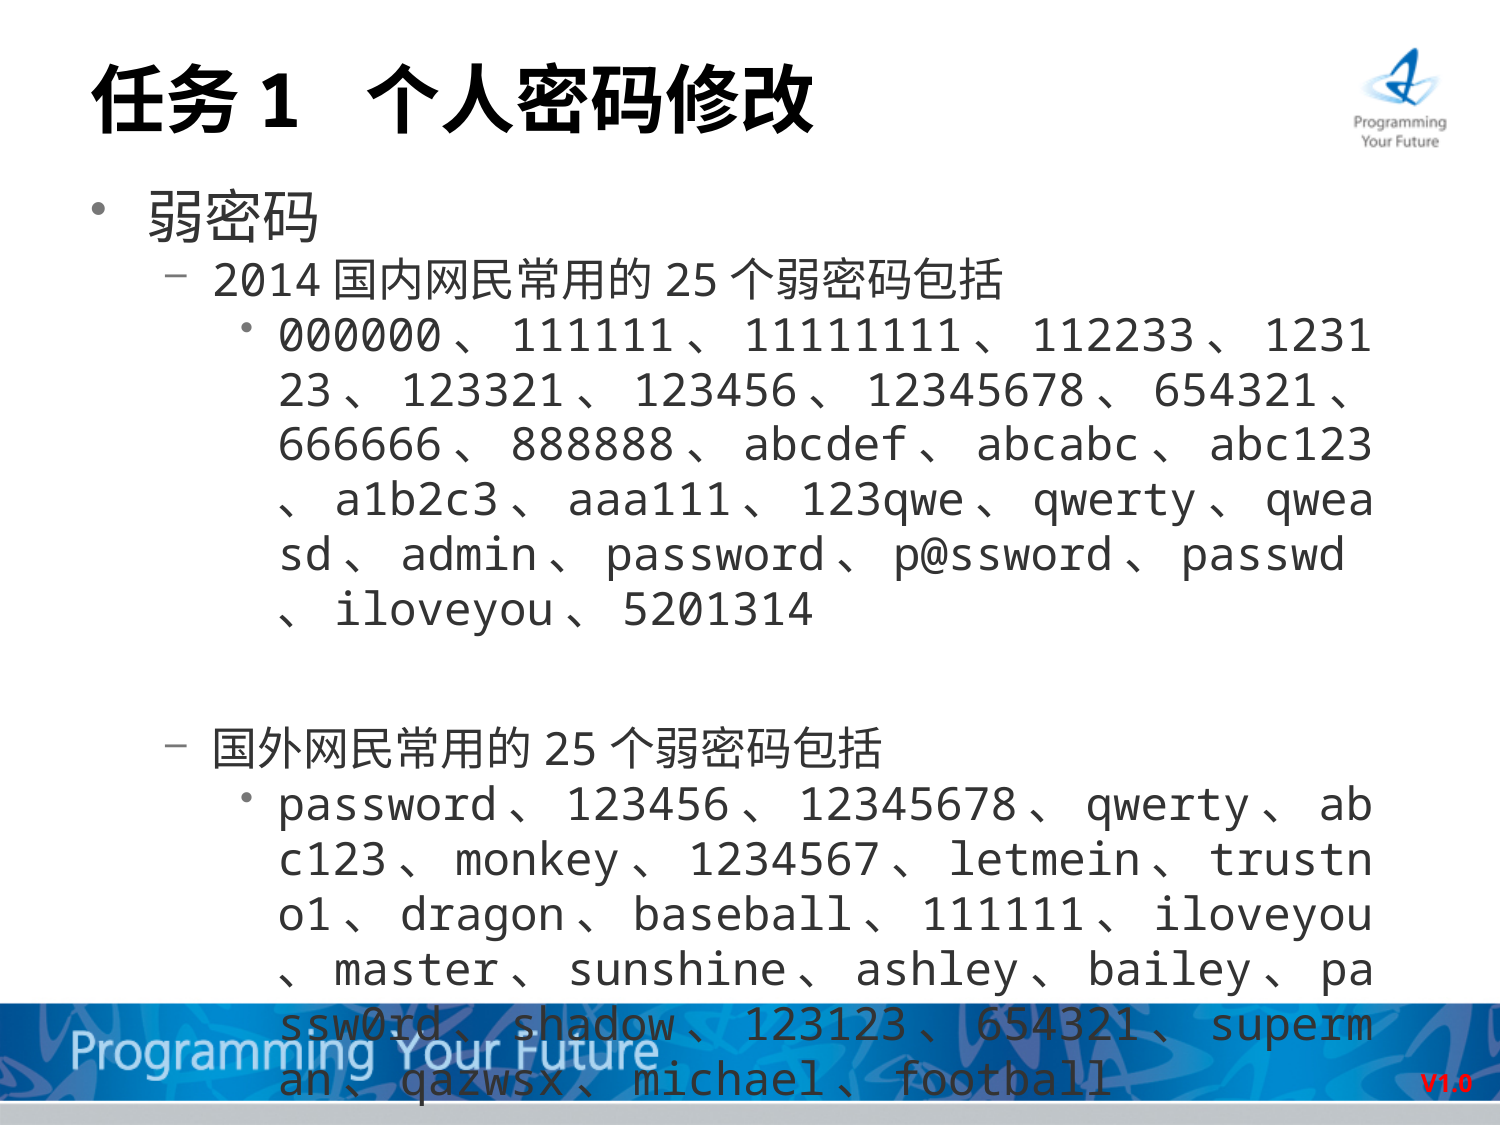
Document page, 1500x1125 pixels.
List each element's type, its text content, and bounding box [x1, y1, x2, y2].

title 任务1 个人密码修改 [74, 44, 1271, 162]
picture [1340, 42, 1461, 157]
list 弱密码 2014国内网民常用的25个弱密码包括 000000、111111、11111111、112233、123123、123321、123456、12345678、654321、666666、888888、abcdef、abcabc、abc123、a1b2c3、aaa111、123qwe、qwerty、qweasd、admin、password、p@ssword、passwd、iloveyou、5201314 国外网民常用的25个弱密码包括 password、123456、12345678、qwerty、abc123、monkey、1234567、letmein、trustno1、dragon、baseball、111111、iloveyou、master、sunshine、ashley、bailey、passw0rd、shadow、123123、654321、superman、qazwsx、michael、football [74, 172, 1412, 988]
picture [0, 997, 1500, 1125]
